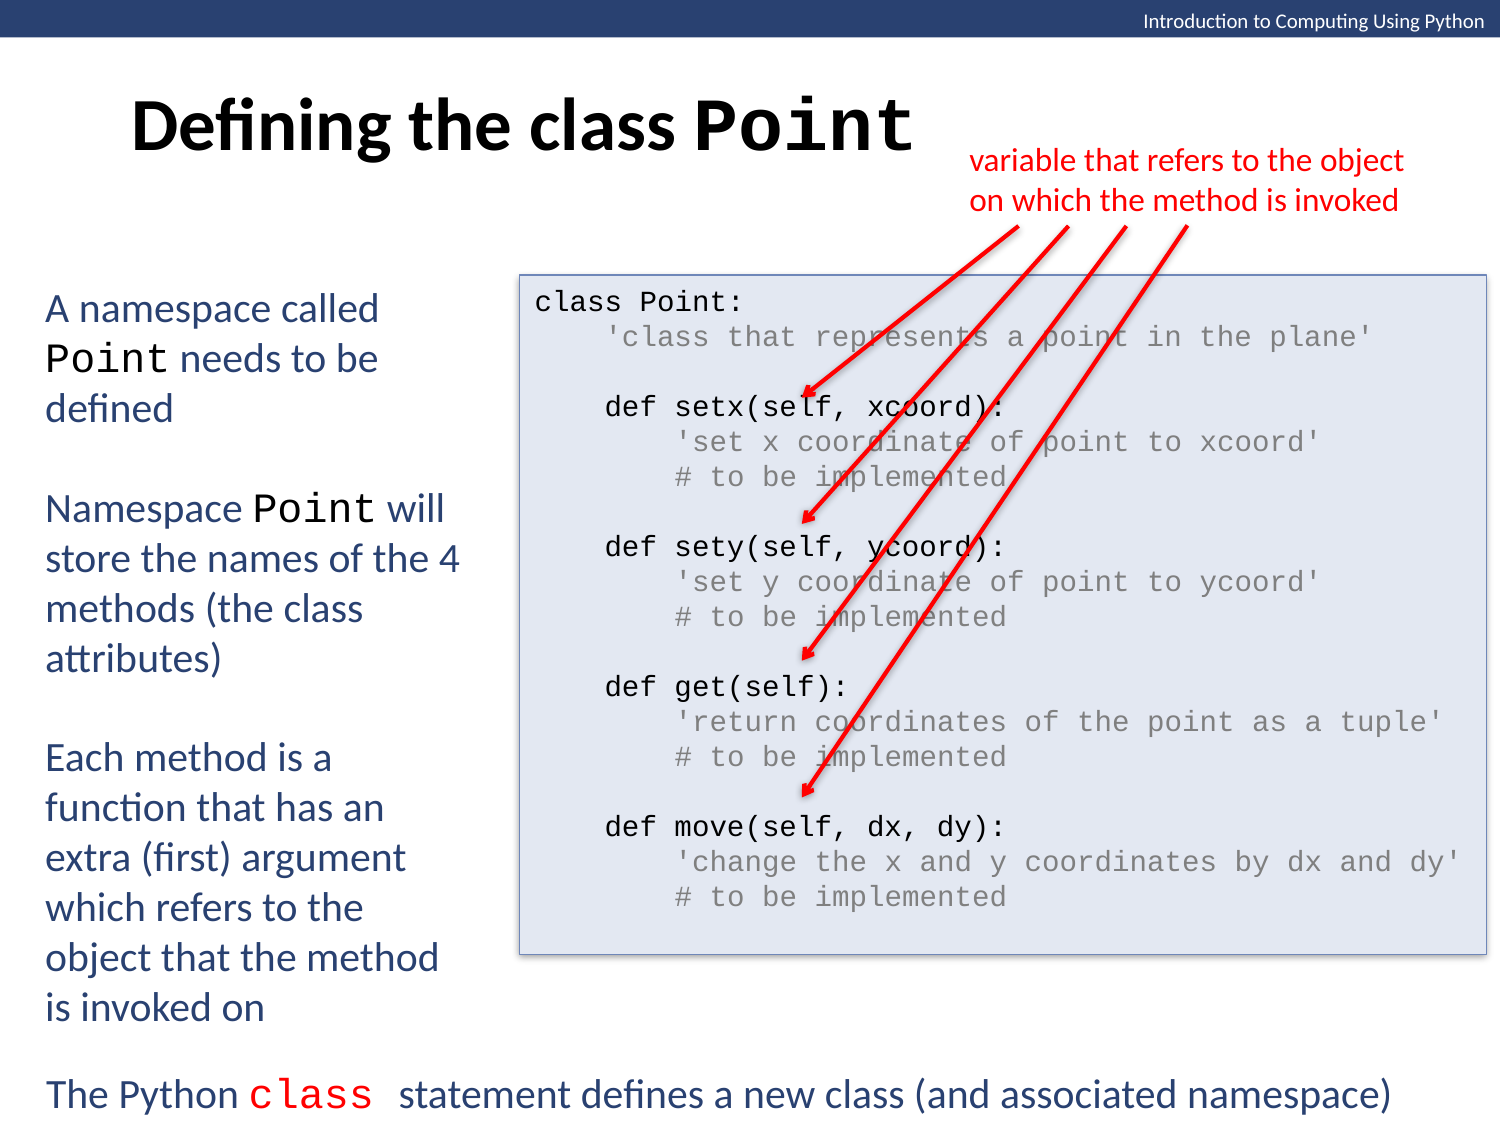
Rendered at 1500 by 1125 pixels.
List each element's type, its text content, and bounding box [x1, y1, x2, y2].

text_box [0, 0, 116, 38]
text_box class Point: 'class that represents a point in the plane' def setx(self, xcoord): 'set x coordinate of point to xcoord' # to be implemented def sety(self, ycoord): 'set y coordinate of point to ycoord' # to be implemented def get(self): 'return coordinates of the point as a tuple' # to be implemented def move(self, dx, dy): 'change the x and y coordinates by dx and dy' # to be implemented [519, 274, 1487, 955]
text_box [708, 318, 1281, 705]
text_box variable that refers to the object on which the method is invoked [954, 130, 1421, 226]
text_box Each method is a function that has an extra (first) argument which refers to the object that the method is invoked on [30, 722, 468, 1038]
text_box The Python class statement defines a new class (and associated namespace) [30, 1059, 1409, 1125]
text_box Introduction to Computing Using Python [1425, 0, 1500, 40]
text_box A namespace called Point needs to be defined Namespace Point will store the names of the 4 methods (the class attributes) [30, 273, 495, 689]
text_box Defining the class Point [116, 0, 1425, 242]
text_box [801, 225, 1019, 239]
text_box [785, 241, 1085, 279]
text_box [746, 280, 1182, 317]
